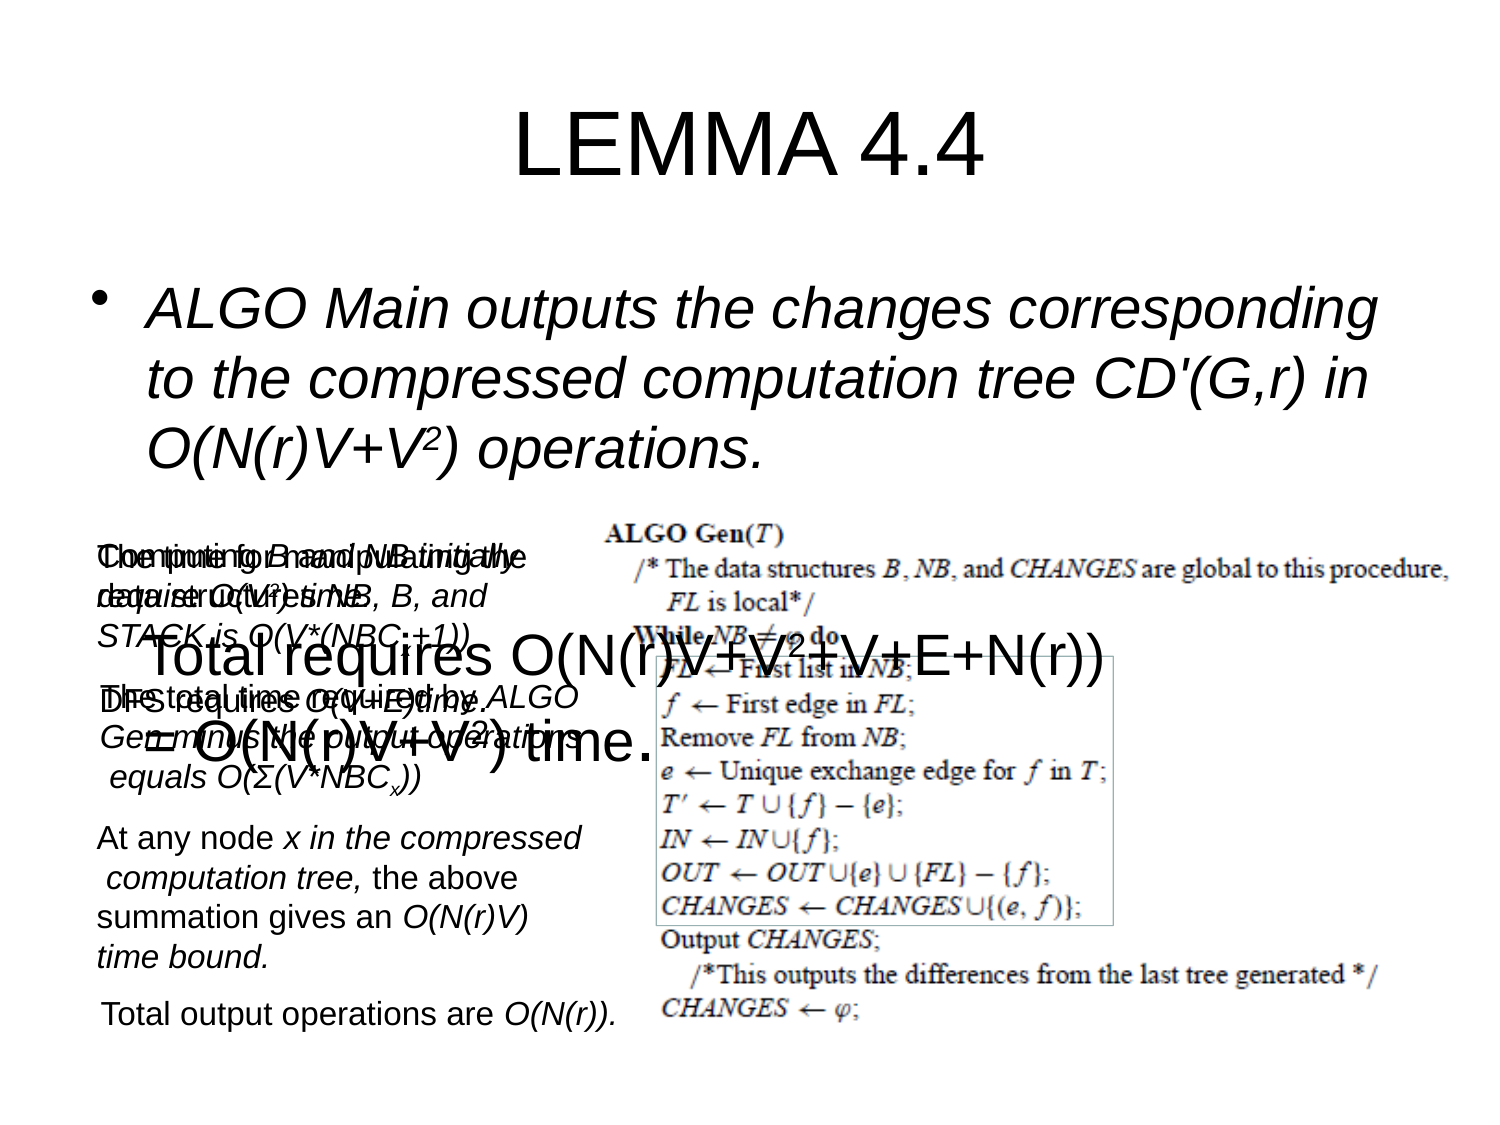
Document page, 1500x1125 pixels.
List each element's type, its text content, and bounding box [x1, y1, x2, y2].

text_box Total output operations are O(N(r)). [85, 984, 596, 1039]
picture [597, 515, 1465, 1032]
text_box The time for manipulating the data structures NB, B, and STACK is O(V*(NBCx+1)) [82, 622, 128, 668]
text_box Computing B and NB initially require O(V2) time. [81, 527, 592, 622]
title LEMMA 4.4 [74, 44, 1426, 233]
text_box DFS requires O(V+E)time. [84, 667, 128, 728]
text_box The total time required by ALGO Gen minus the output operations equals O(Σ(V*NBCx)) [85, 728, 592, 808]
text_box Total requires O(N(r)V+V2+V+E+N(r)) = O(N(r)V+V2) time. [128, 609, 592, 785]
list ALGO Main outputs the changes corresponding to the compressed computation tree CD'(G,r) in O(N(r)V+V2) operations. [74, 262, 1426, 1006]
text_box At any node x in the compressed computation tree, the above summation gives an O(N(r)V) time bound. [81, 808, 592, 983]
